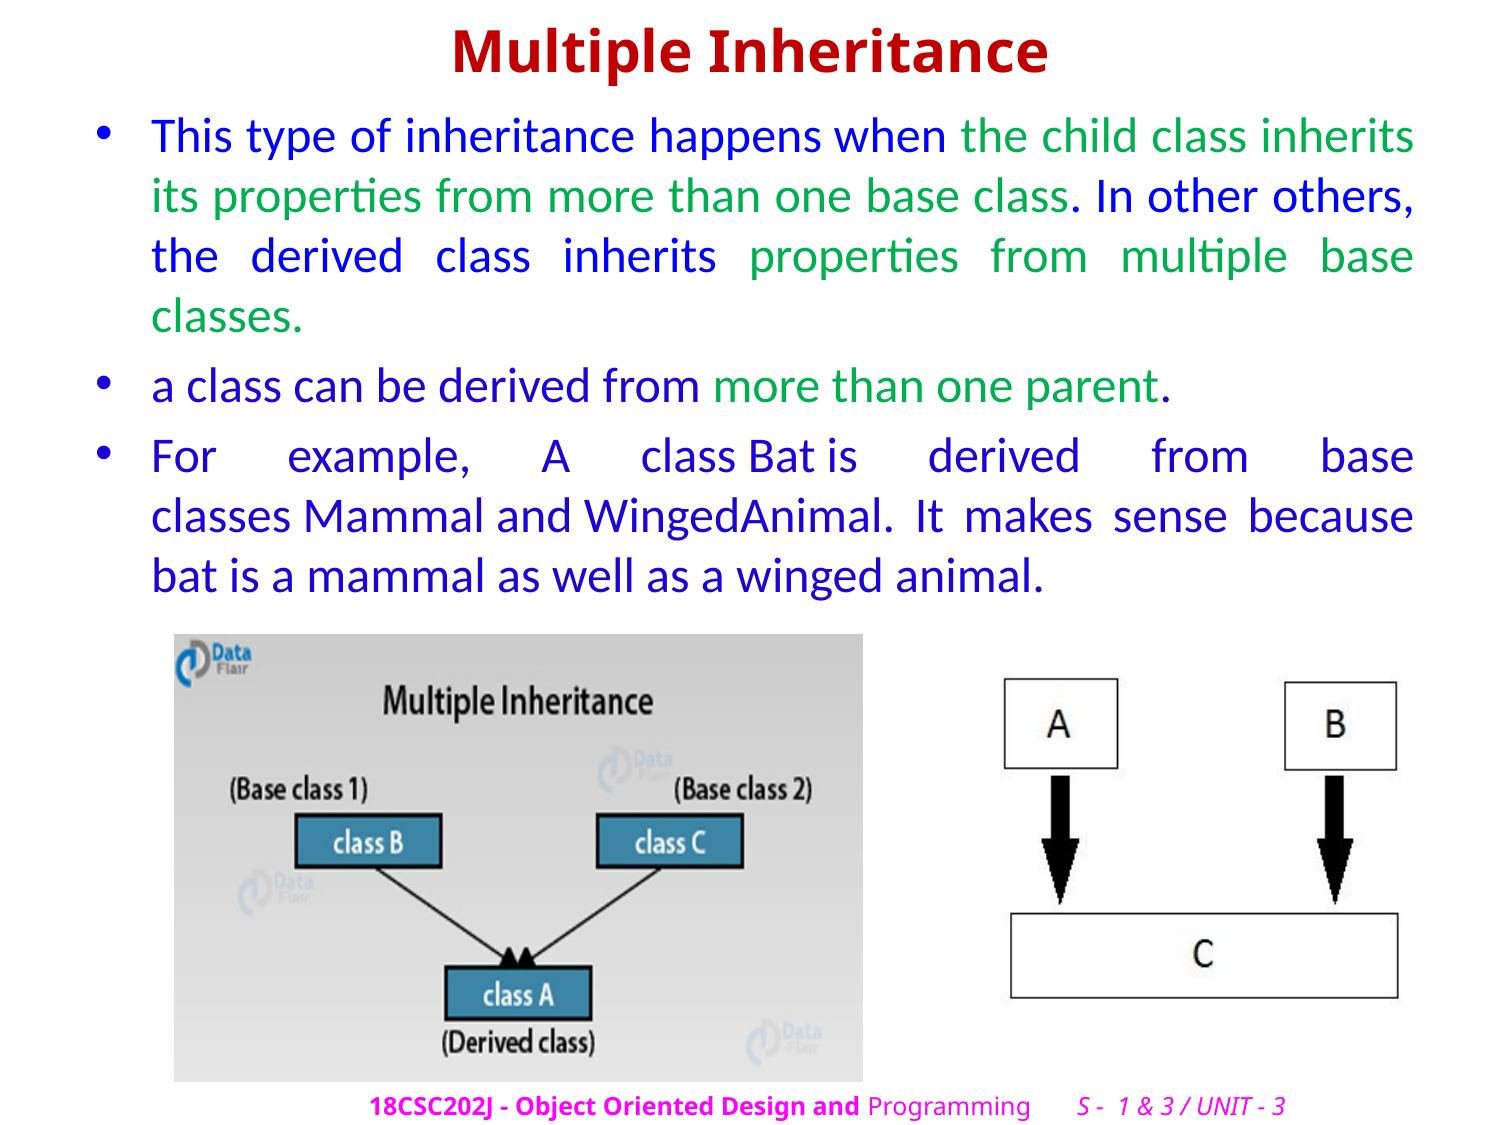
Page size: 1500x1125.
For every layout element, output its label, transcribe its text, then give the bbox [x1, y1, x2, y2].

text_box 18CSC202J - Object Oriented Design and Programming S - 1 & 3 / UNIT - 3 [190, 1081, 1465, 1125]
picture [174, 634, 863, 1082]
picture [926, 662, 1474, 1076]
title Multiple Inheritance [82, 2, 1433, 95]
list This type of inheritance happens when the child class inherits its properties from more than one base class. In other others, the derived class inherits properties from multiple base classes. a class can be derived from more than one parent. For example, A class Bat is derived from base classes Mammal and WingedAnimal. It makes sense because bat is a mammal as well as a winged animal. [80, 94, 1430, 983]
